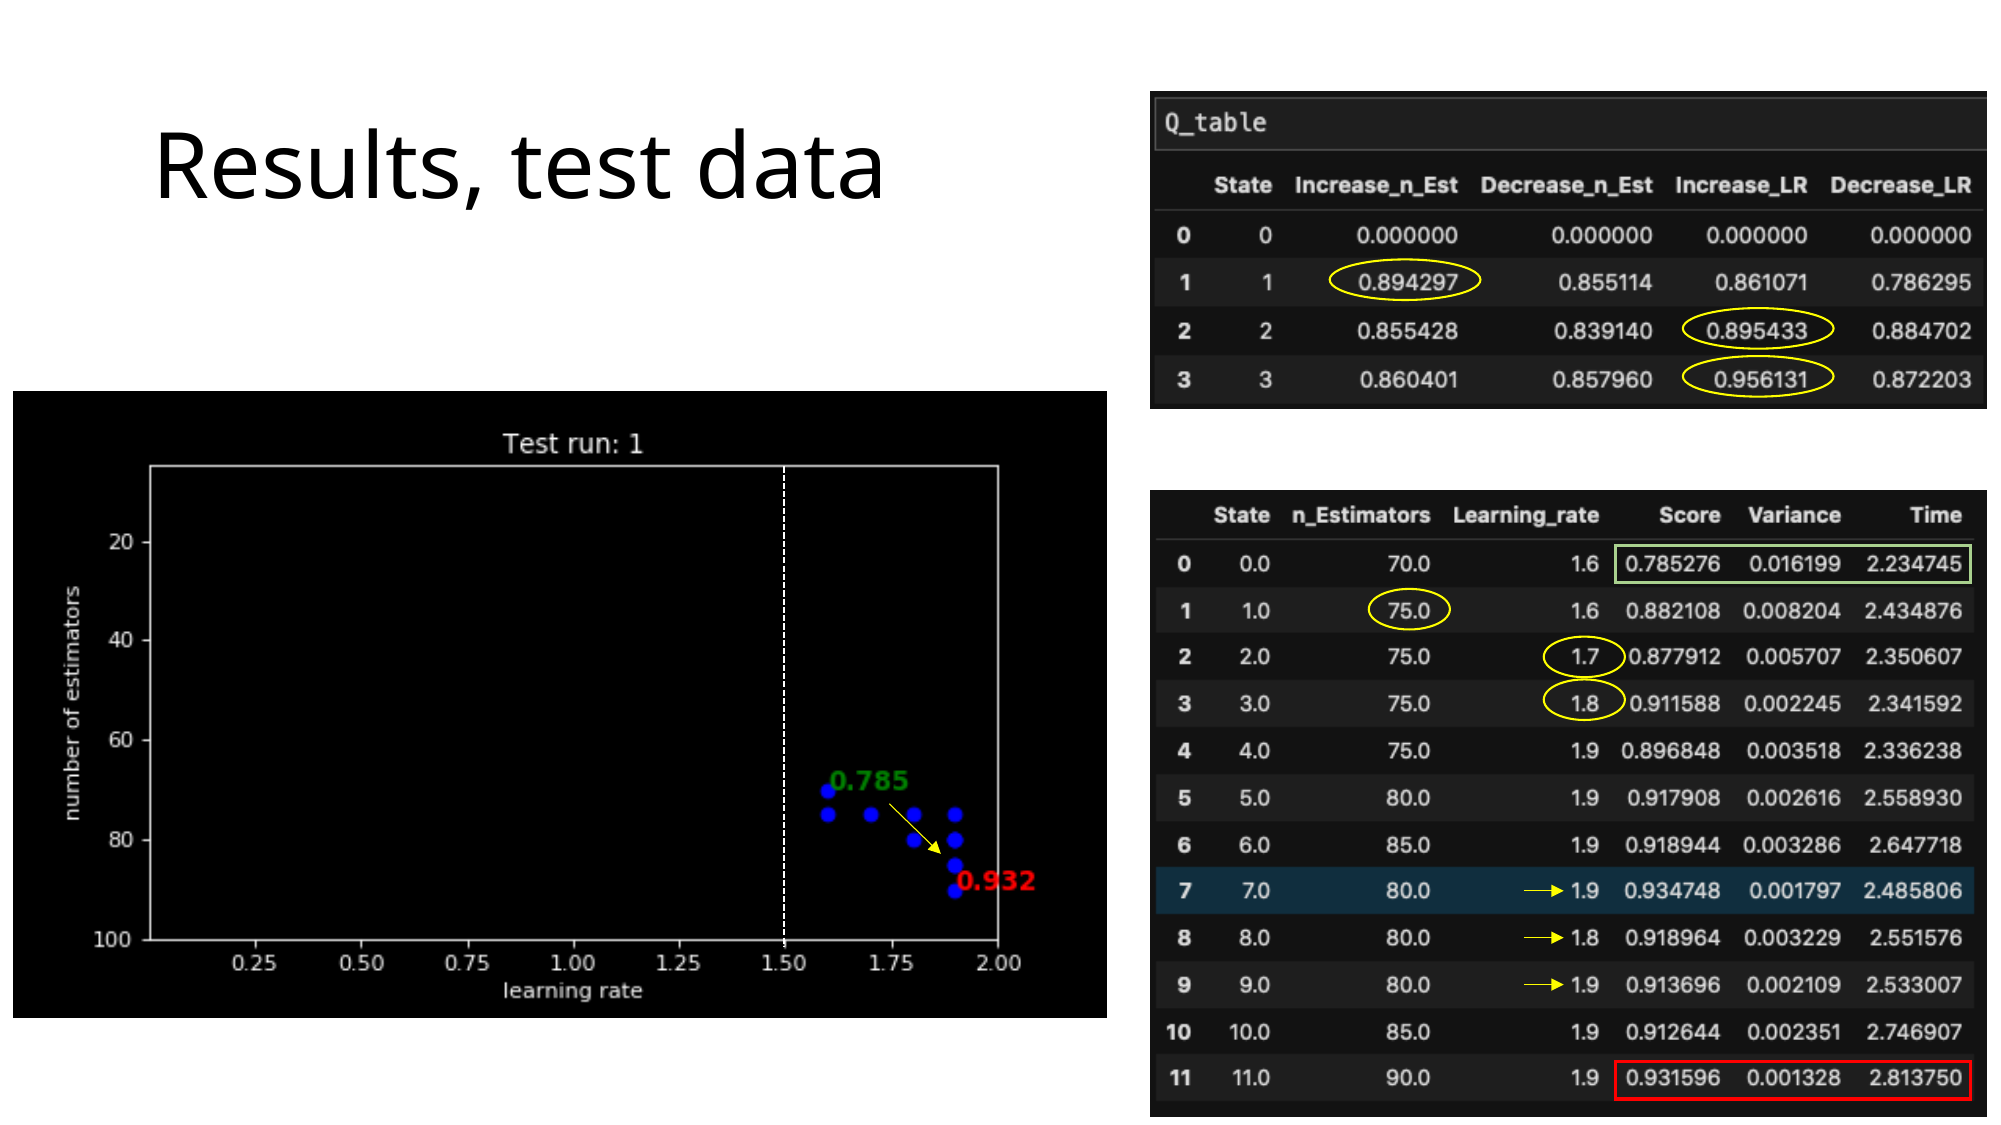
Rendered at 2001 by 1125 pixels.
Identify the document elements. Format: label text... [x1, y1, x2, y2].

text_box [783, 466, 941, 947]
title Results, test data [137, 59, 1863, 278]
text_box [1150, 490, 1987, 1117]
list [13, 391, 1107, 1018]
picture [1150, 91, 1987, 409]
